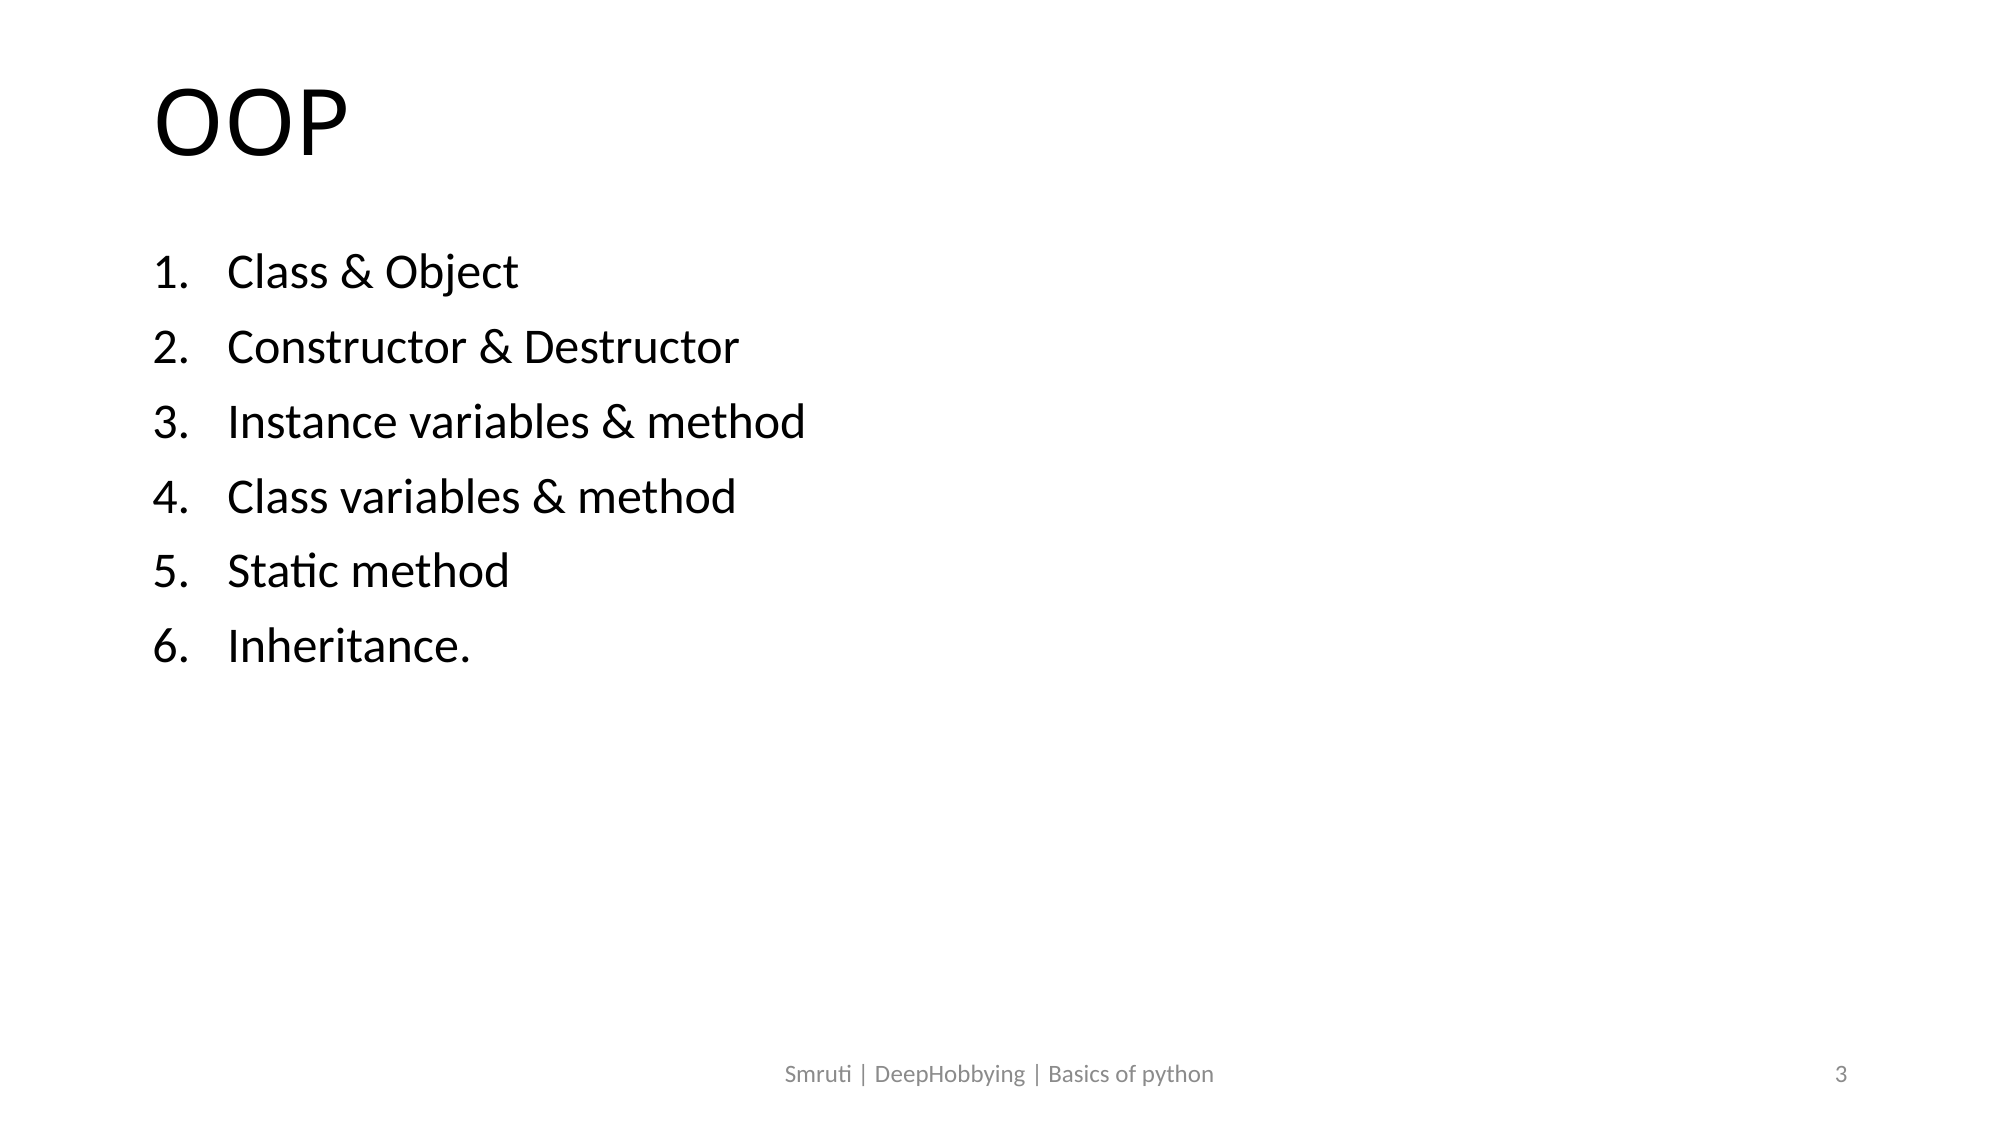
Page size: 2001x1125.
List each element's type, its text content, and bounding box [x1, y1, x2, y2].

list Class & Object Constructor & Destructor Instance variables & method Class variables & method Static method Inheritance. [137, 237, 1831, 1014]
slide_number 3 [1412, 1042, 1863, 1103]
footer Smruti | DeepHobbying | Basics of python [662, 1042, 1338, 1103]
title OOP [137, 59, 1863, 192]
